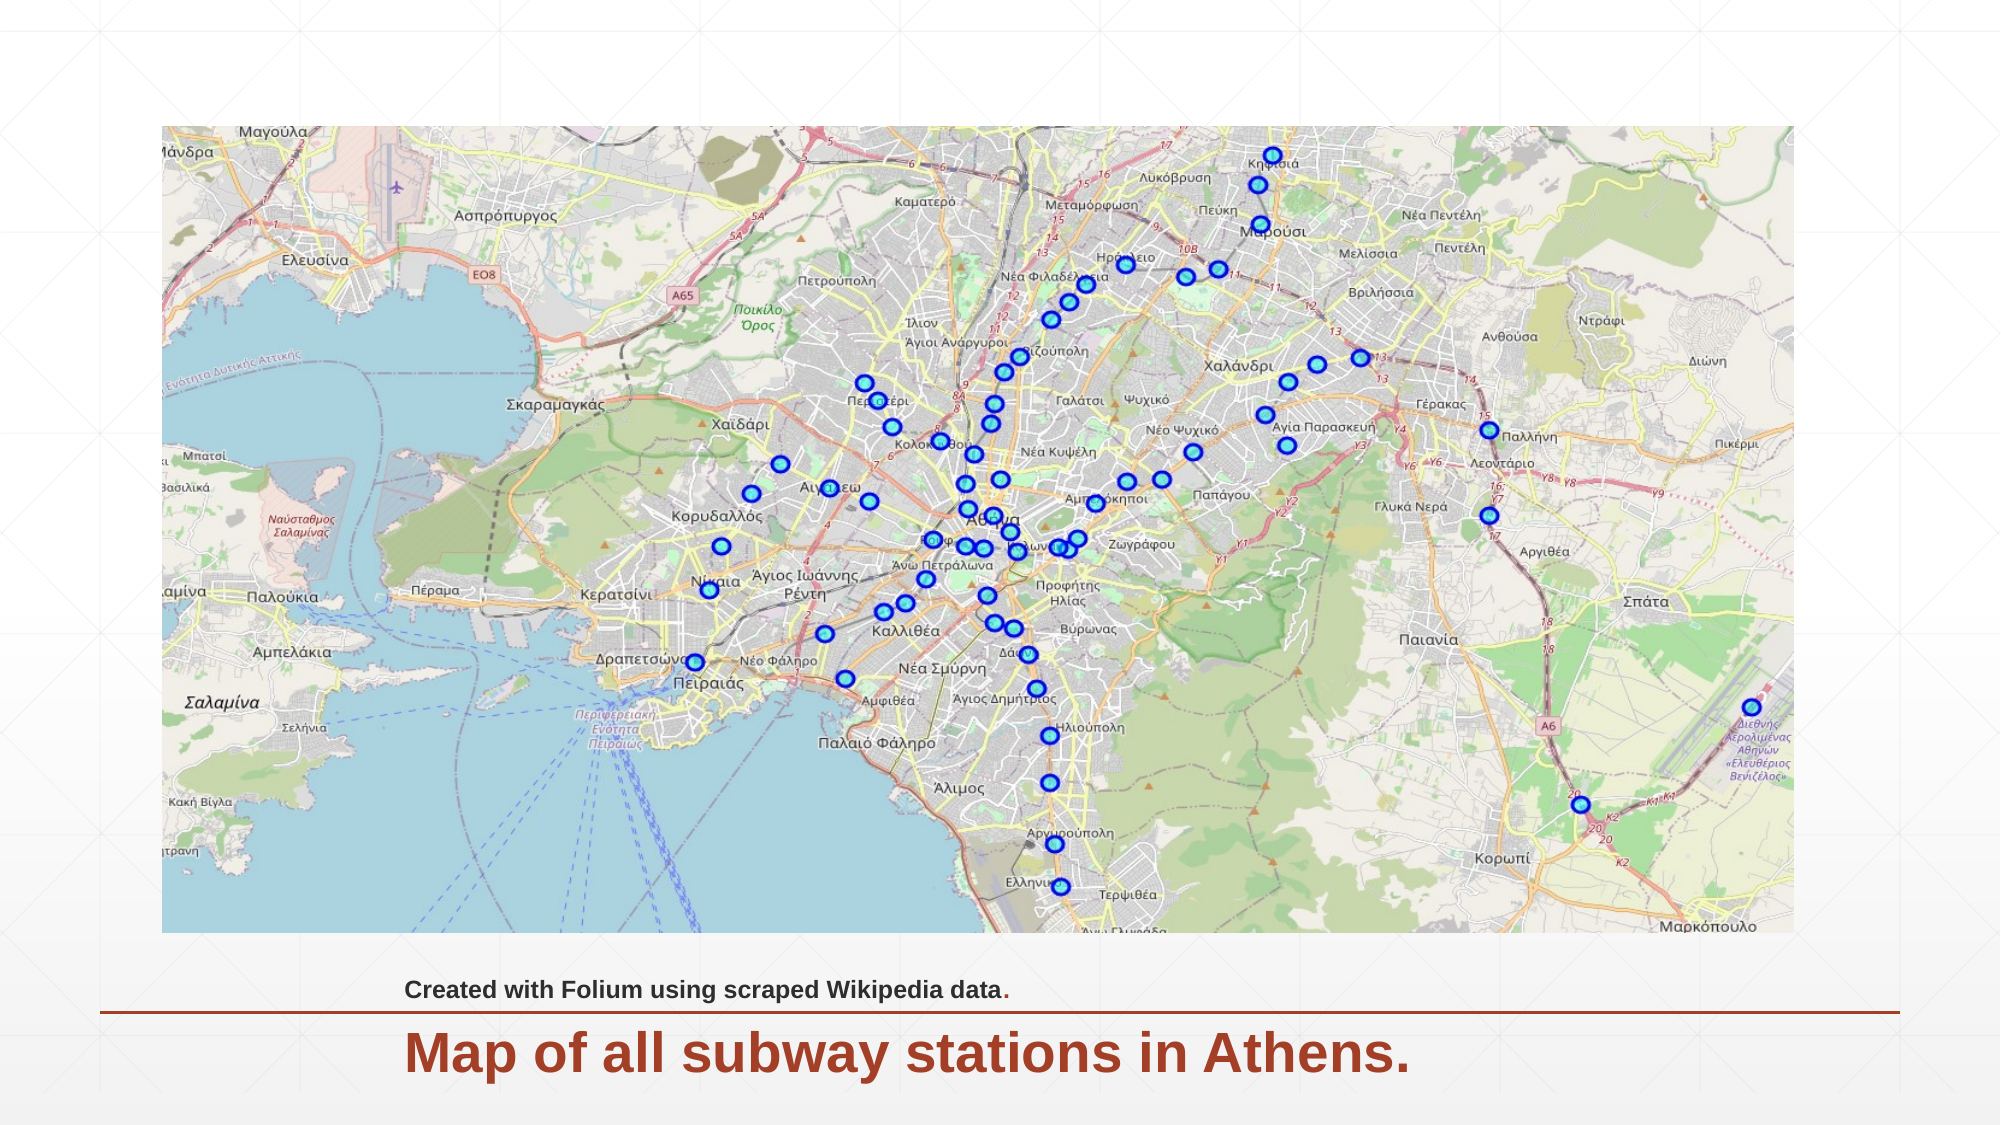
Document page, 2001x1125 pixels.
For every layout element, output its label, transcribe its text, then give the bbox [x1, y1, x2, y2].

text_box Created with Folium using scraped Wikipedia data. [389, 933, 1382, 1012]
title Map of all subway stations in Athens. [389, 1003, 1503, 1093]
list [162, 126, 1794, 933]
